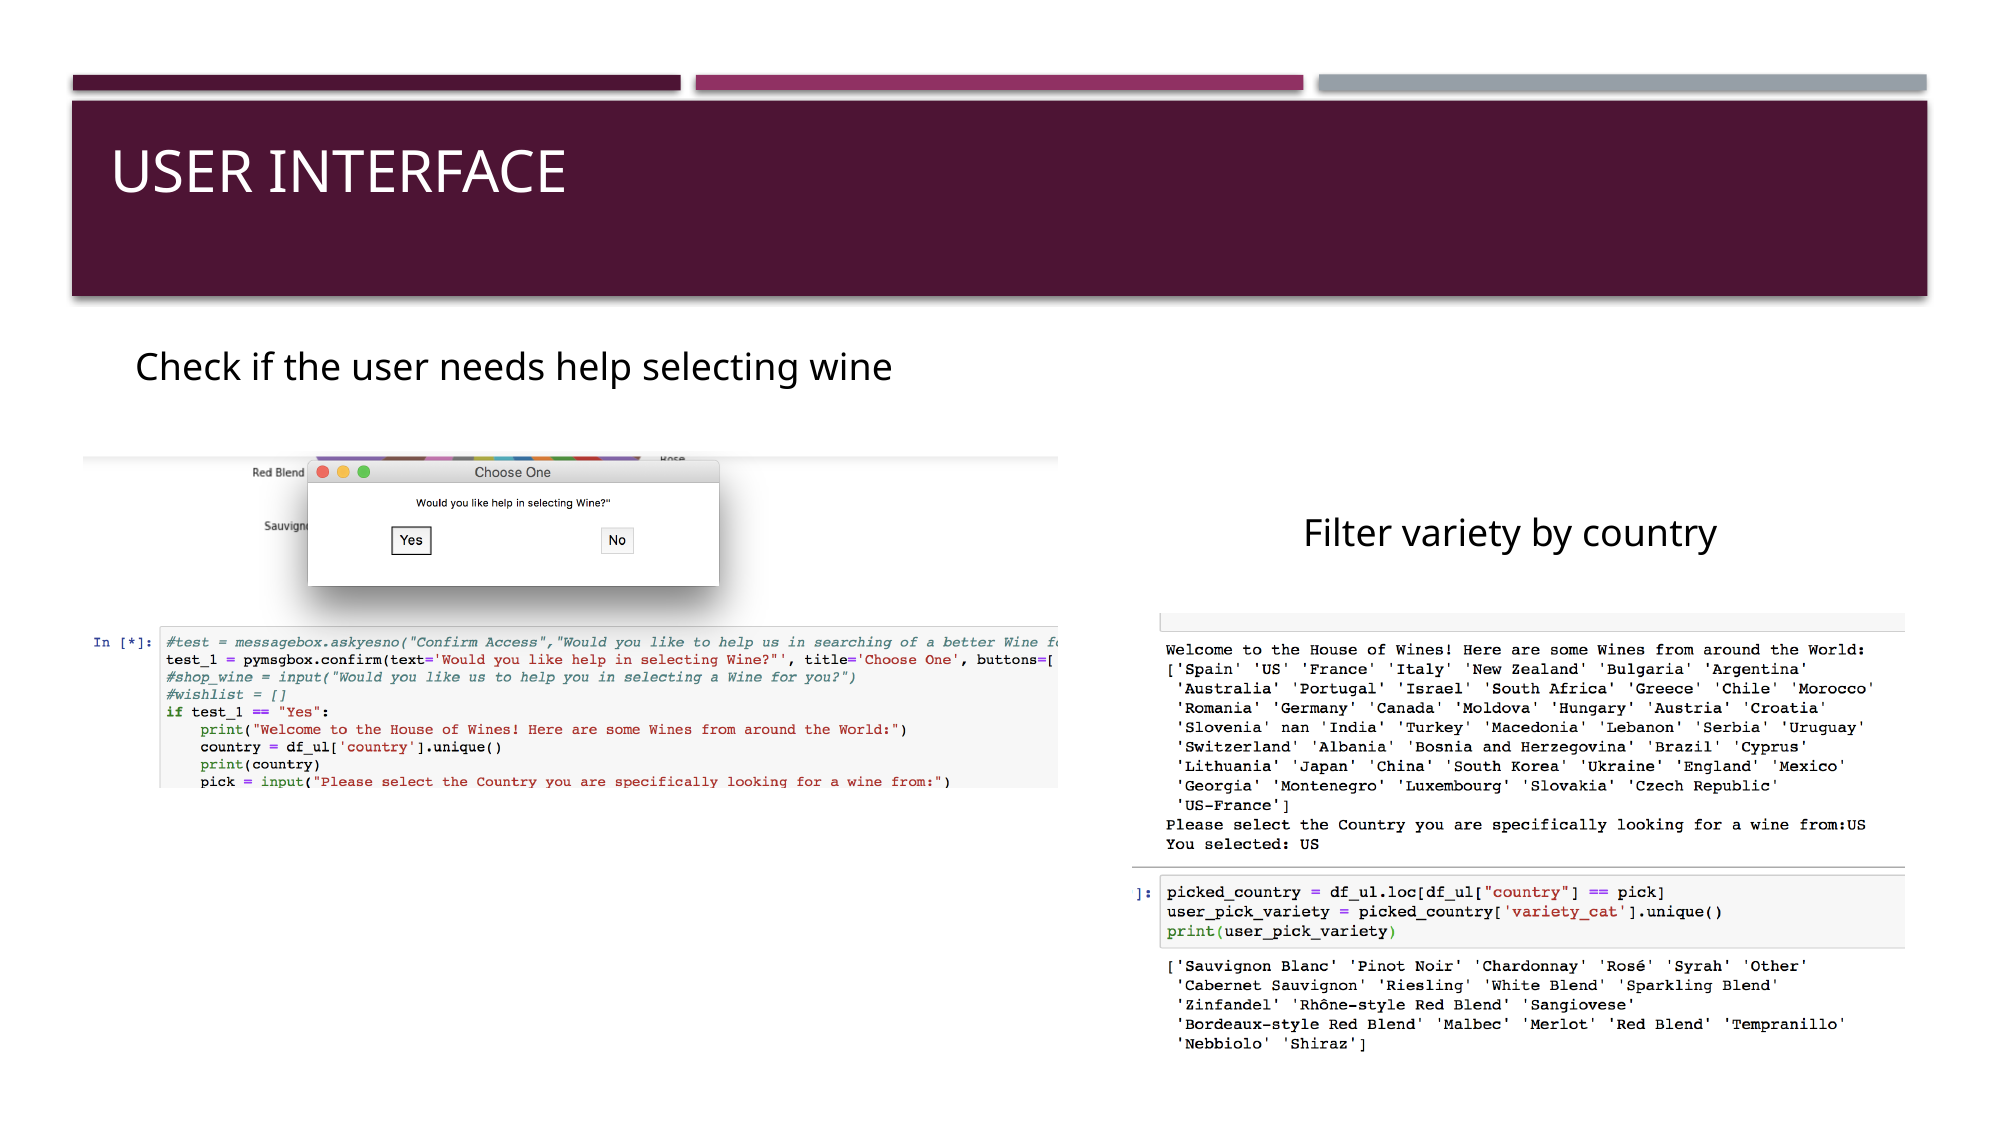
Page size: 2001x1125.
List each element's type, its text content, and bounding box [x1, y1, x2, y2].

picture [1132, 613, 1906, 1074]
title User Interface [95, 115, 1905, 282]
text_box Check if the user needs help selecting wine [120, 335, 925, 396]
picture [82, 450, 1059, 789]
text_box Filter variety by country [1173, 501, 1848, 562]
